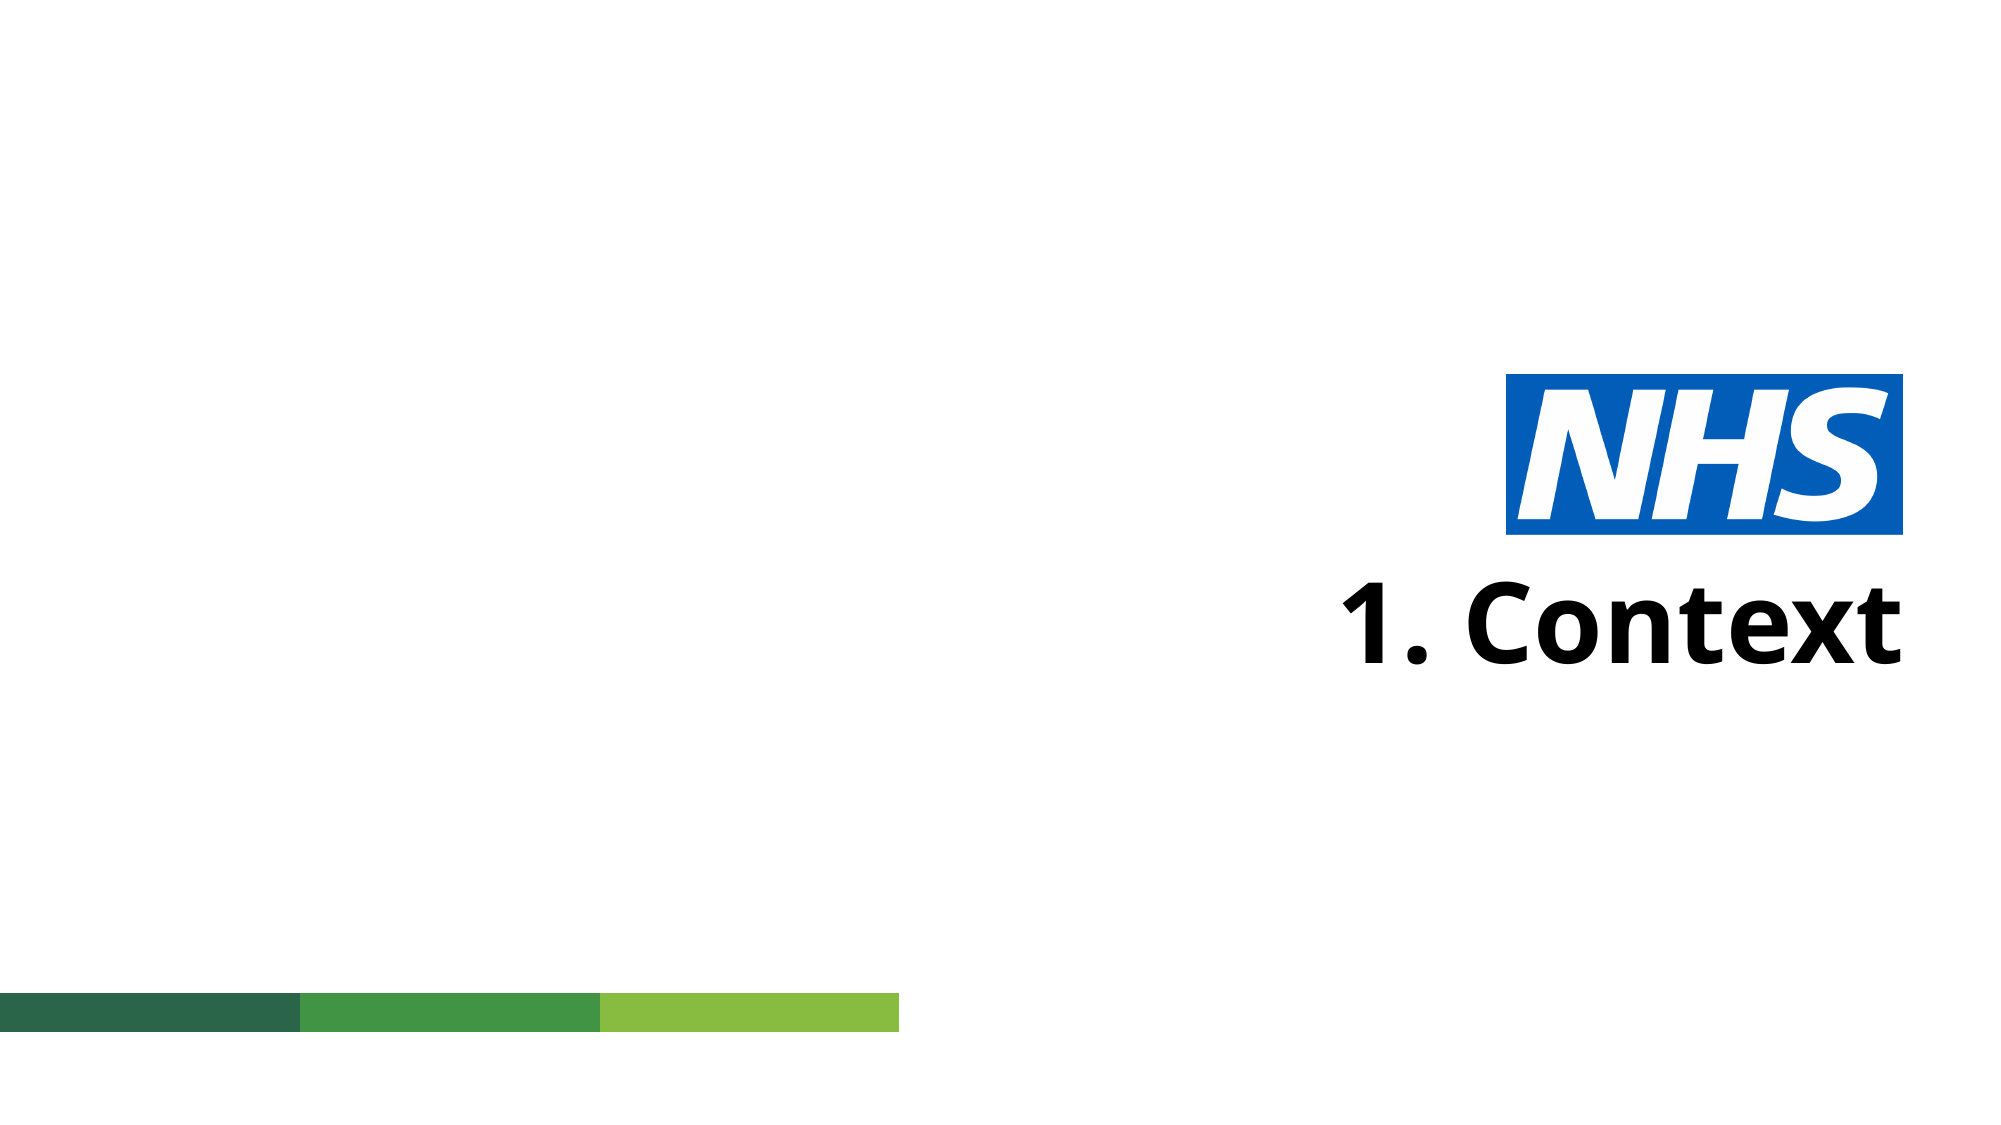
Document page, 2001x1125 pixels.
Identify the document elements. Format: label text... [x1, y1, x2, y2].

title 1. Context [419, 303, 1920, 696]
picture [0, 991, 899, 1032]
picture [1505, 374, 1903, 536]
